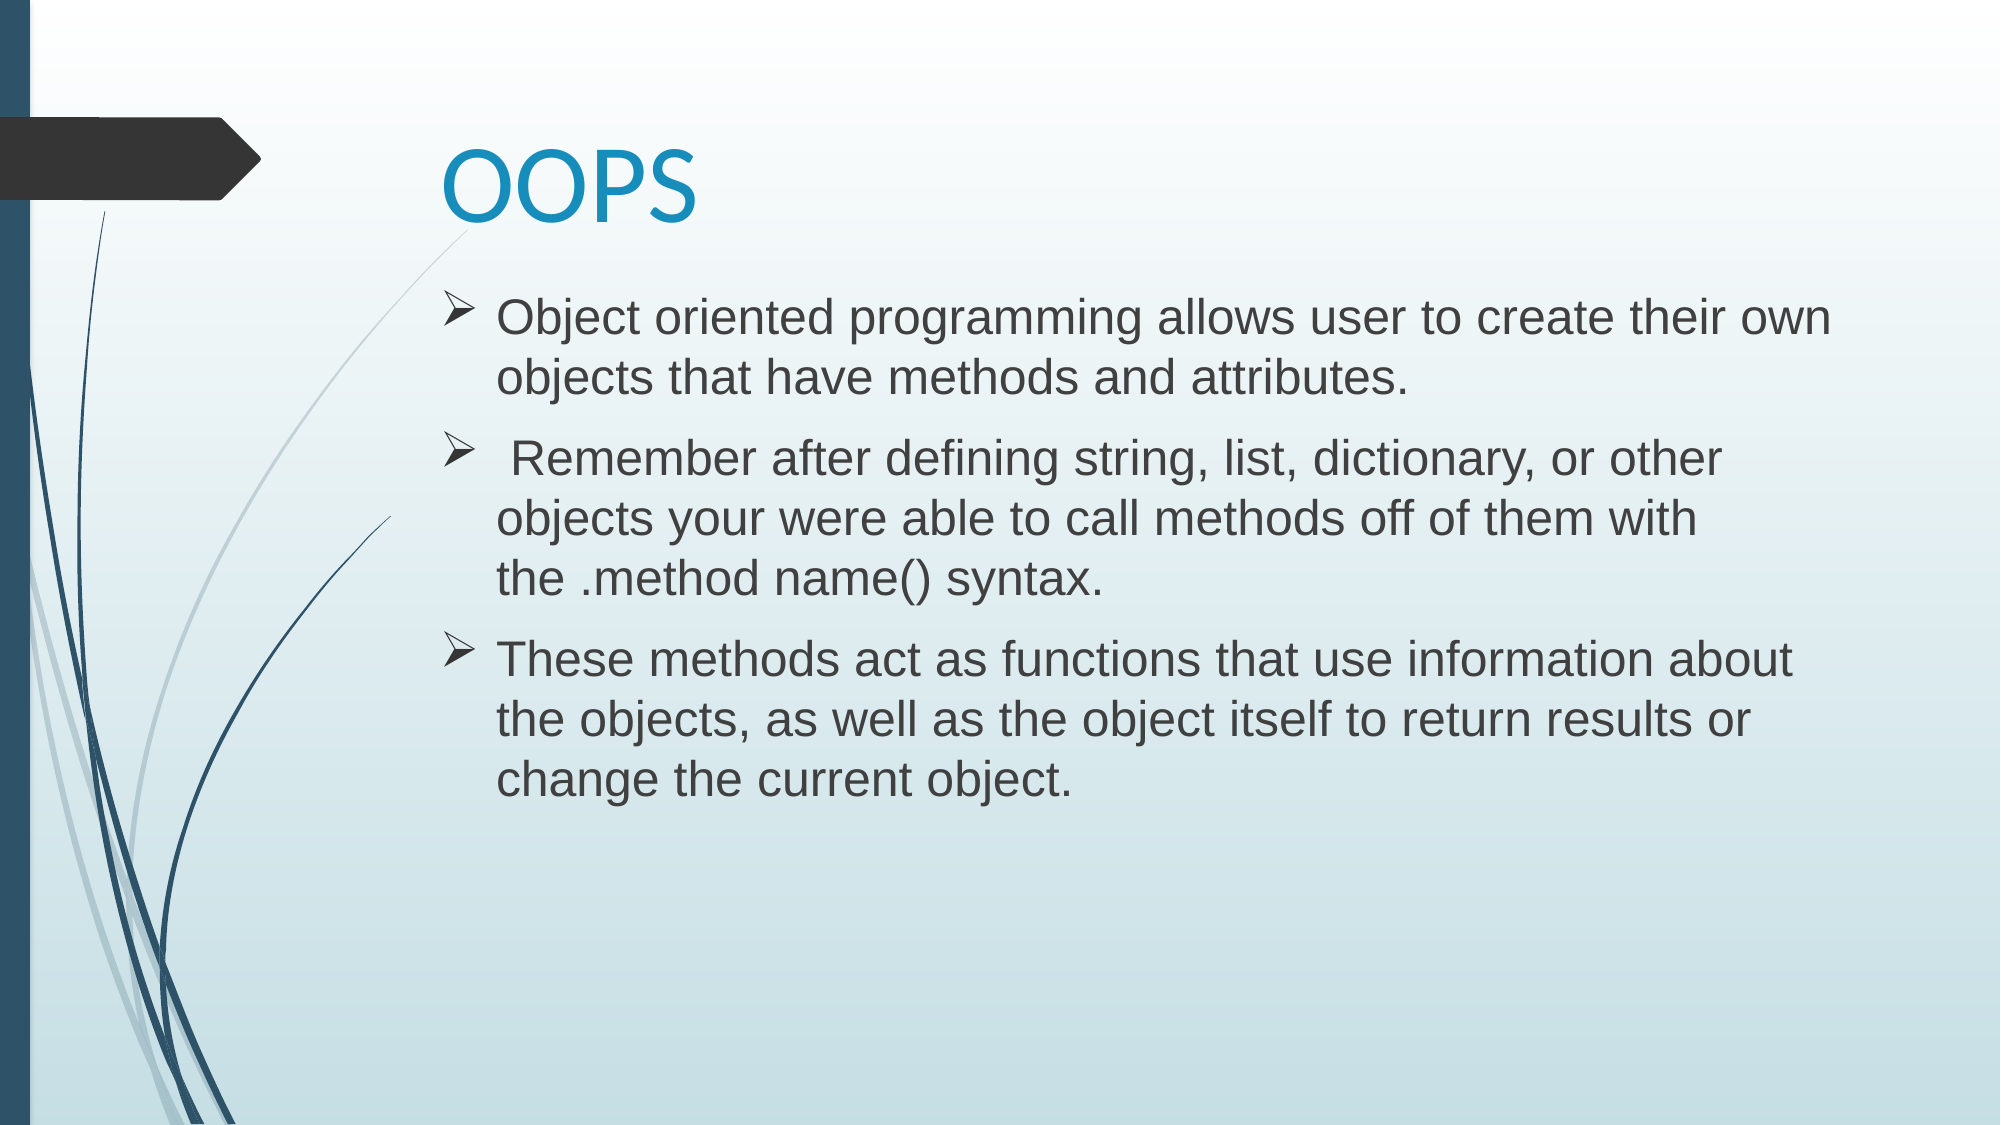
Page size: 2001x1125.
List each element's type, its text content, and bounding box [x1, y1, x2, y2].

title OOPS [425, 102, 1888, 224]
list Object oriented programming allows user to create their own objects that have methods and attributes. Remember after defining string, list, dictionary, or other objects your were able to call methods off of them with the .method name() syntax. These methods act as functions that use information about the objects, as well as the object itself to return results or change the current object. [424, 224, 1888, 866]
